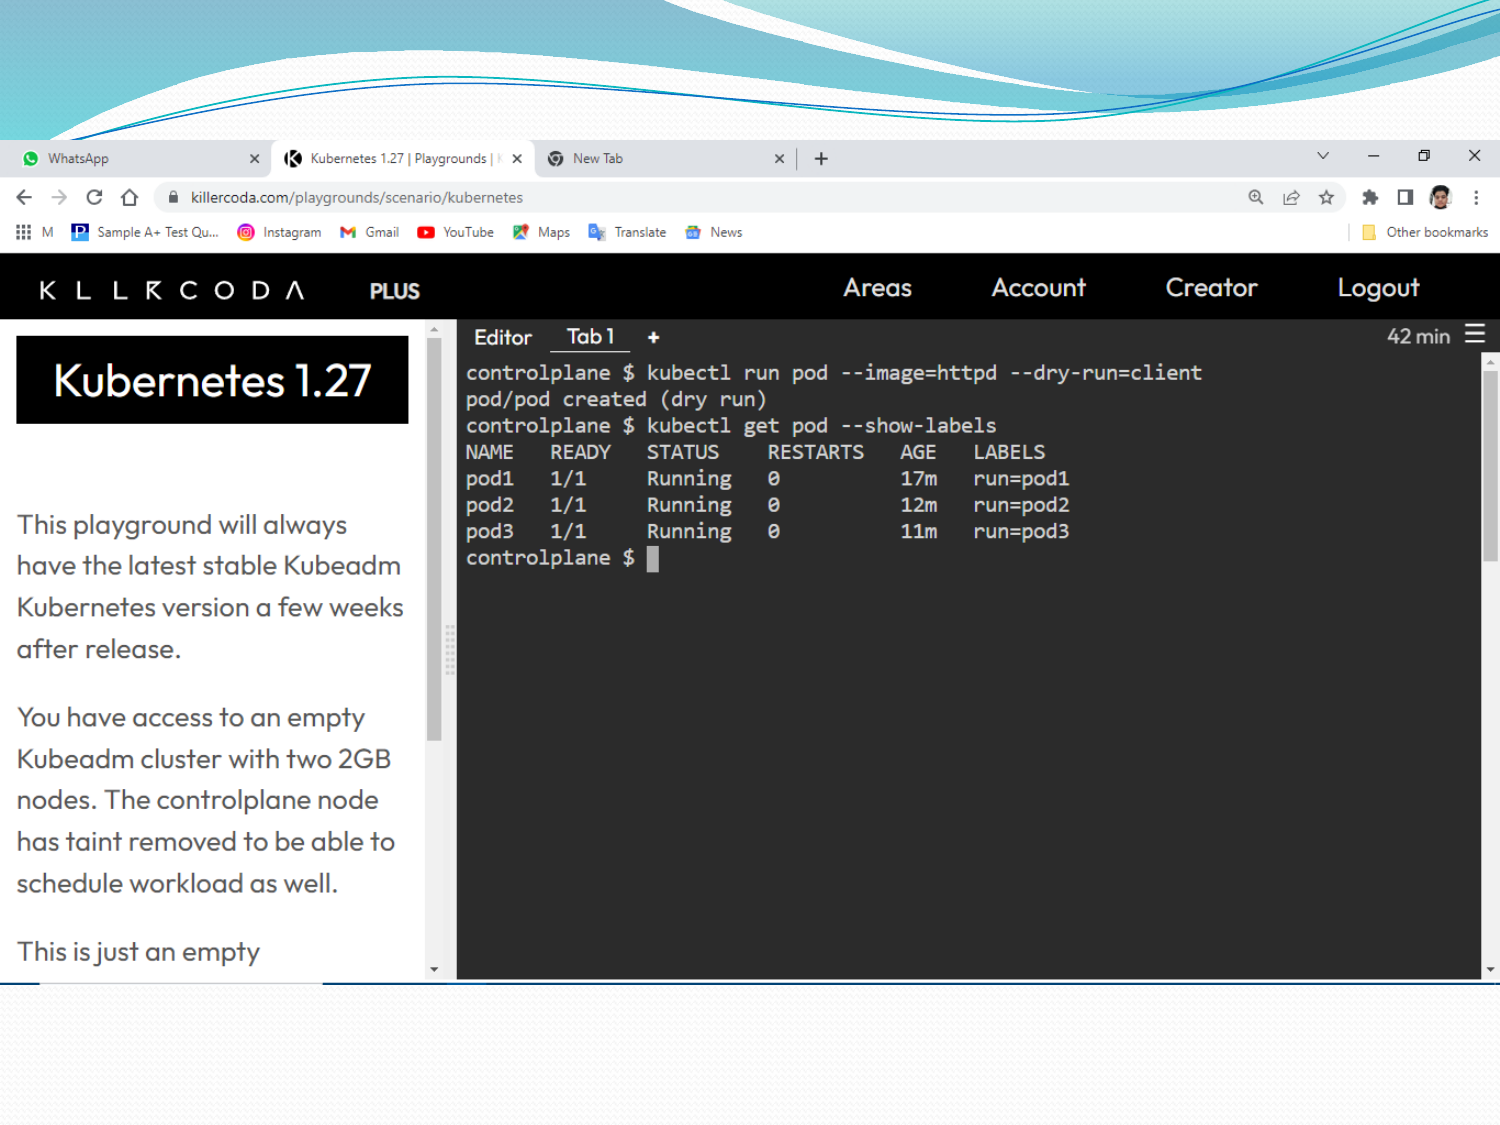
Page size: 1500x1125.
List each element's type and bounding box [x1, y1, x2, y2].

picture [0, 140, 1500, 985]
